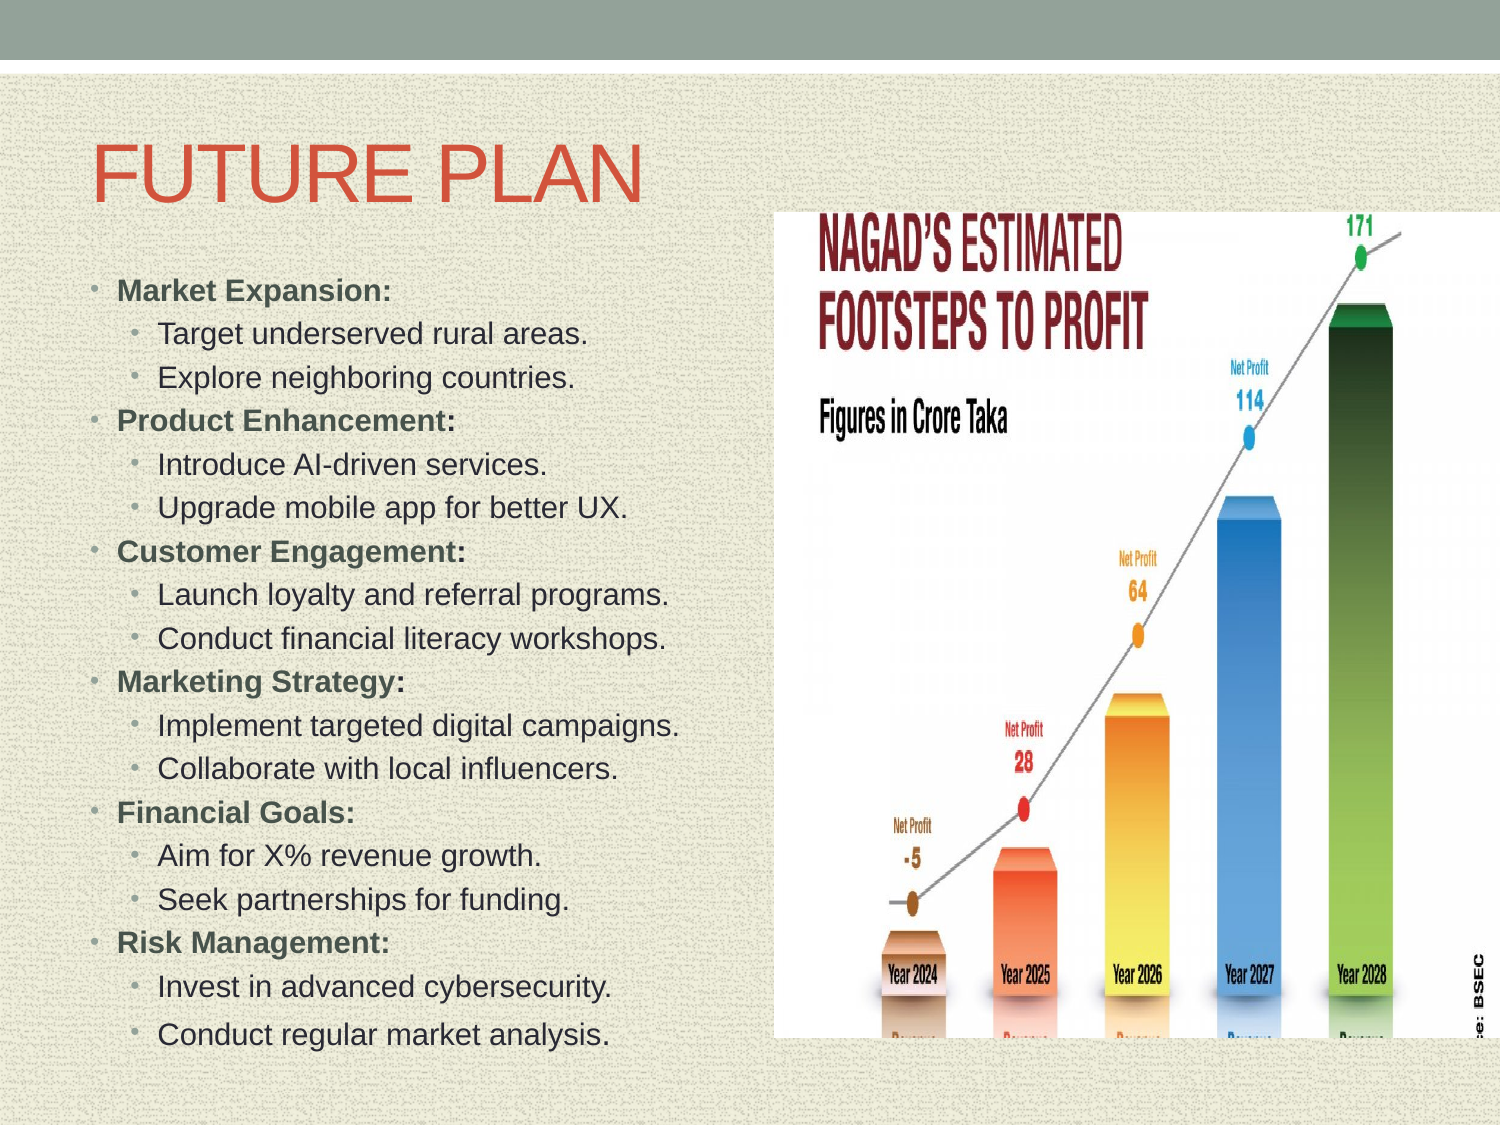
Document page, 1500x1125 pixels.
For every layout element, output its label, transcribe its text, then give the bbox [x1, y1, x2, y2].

picture [774, 212, 1500, 1038]
title FUTURE PLAN [75, 87, 1425, 250]
list Market Expansion: Target underserved rural areas. Explore neighboring countries. Product Enhancement: Introduce AI-driven services. Upgrade mobile app for better UX. Customer Engagement: Launch loyalty and referral programs. Conduct financial literacy workshops. Marketing Strategy: Implement targeted digital campaigns. Collaborate with local influencers. Financial Goals: Aim for X% revenue growth. Seek partnerships for funding. Risk Management: Invest in advanced cybersecurity. Conduct regular market analysis. [75, 262, 1425, 1063]
